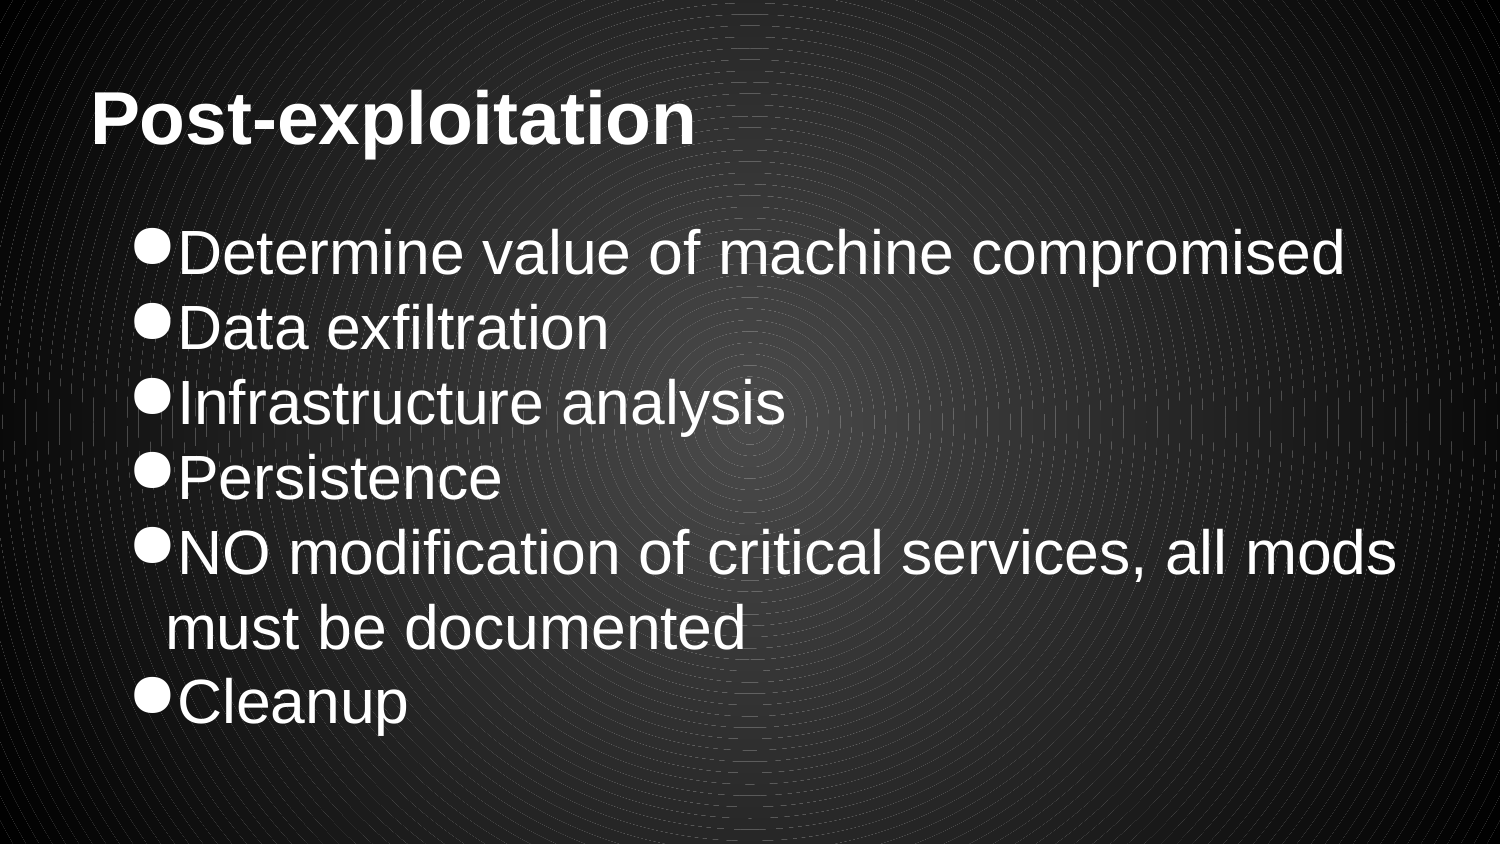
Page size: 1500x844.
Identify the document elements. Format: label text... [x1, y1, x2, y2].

list Determine value of machine compromised Data exfiltration Infrastructure analysis Persistence NO modification of critical services, all mods must be documented Cleanup [75, 196, 1425, 808]
title Post-exploitation [75, 33, 1425, 175]
